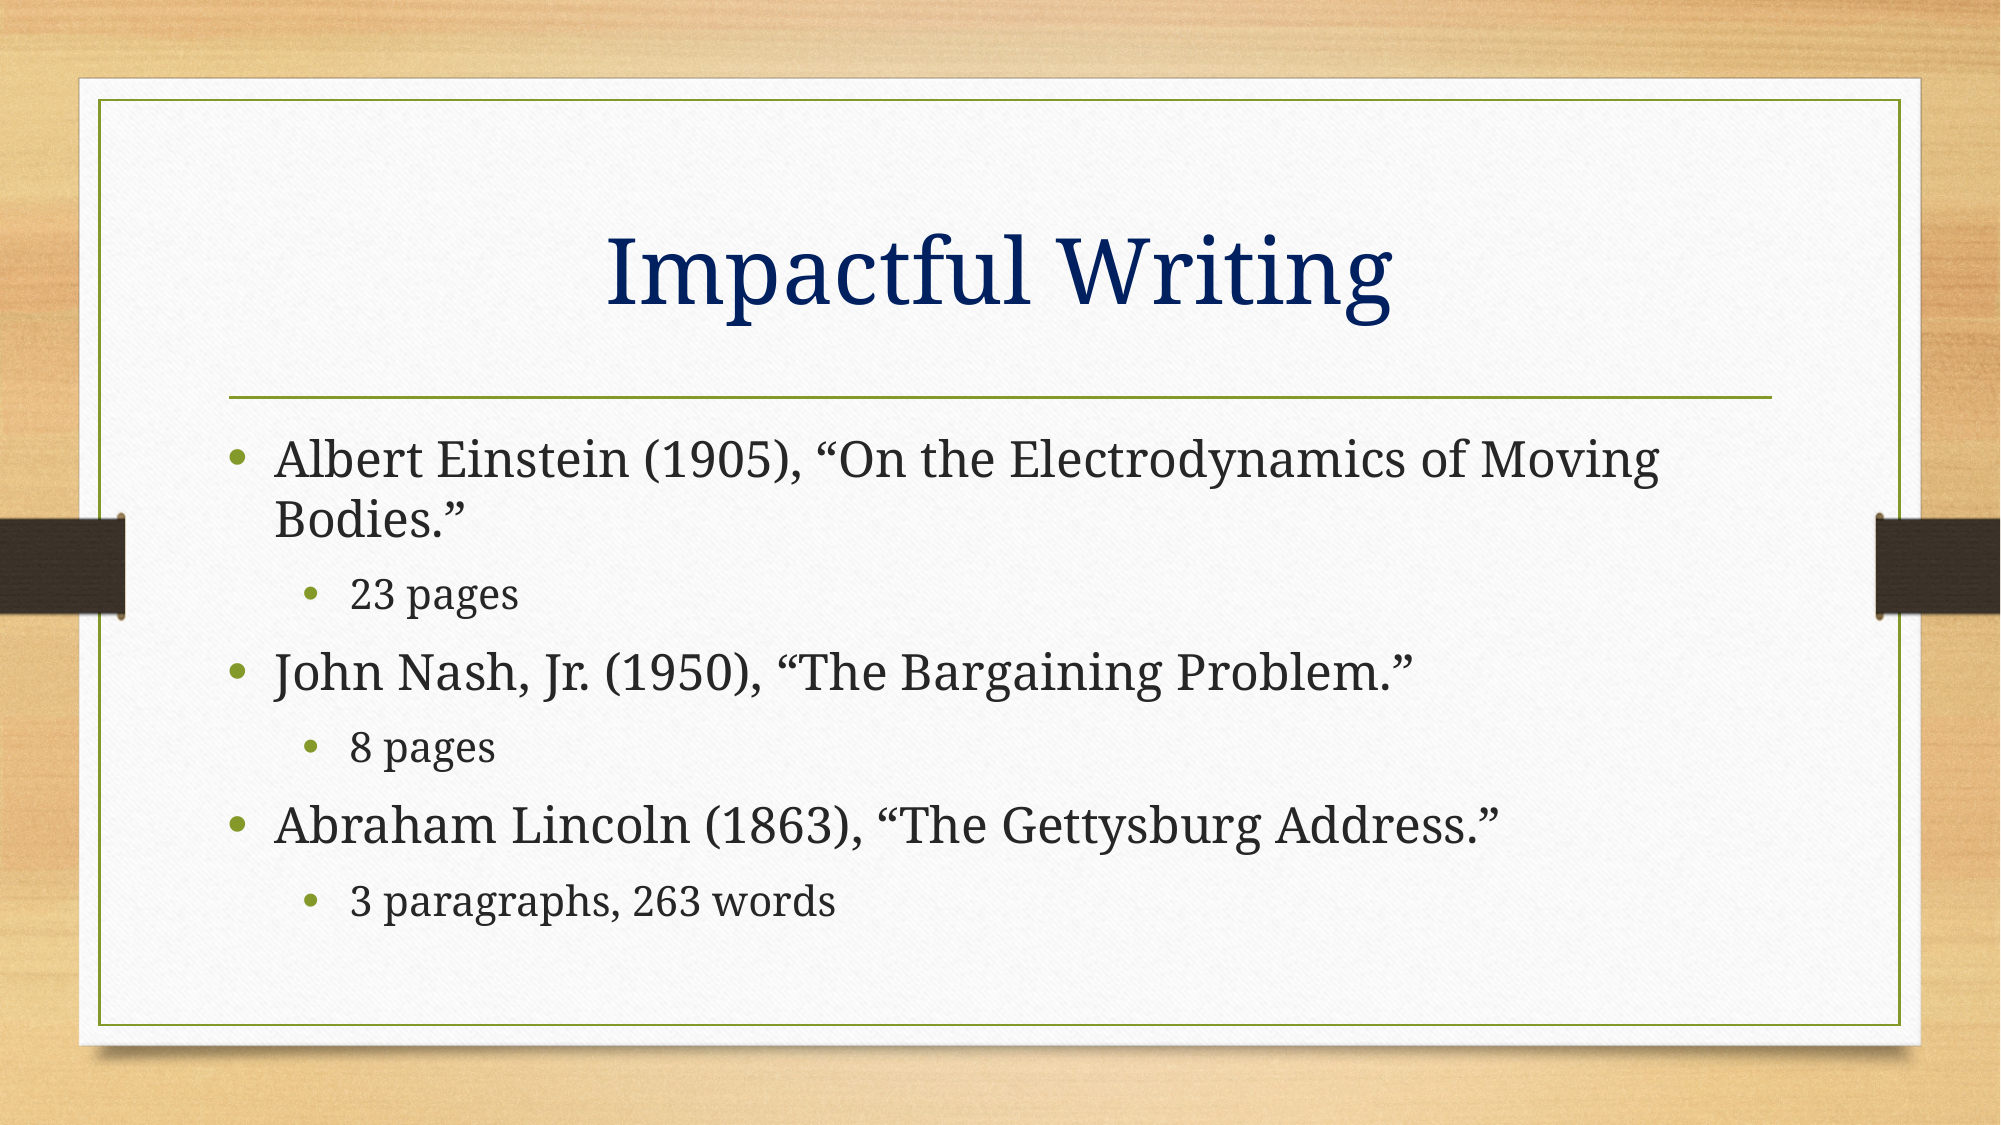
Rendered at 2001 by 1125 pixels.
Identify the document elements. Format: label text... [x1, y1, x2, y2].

picture [0, 0, 2001, 1125]
title Impactful Writing [212, 161, 1788, 375]
list Albert Einstein (1905), “On the Electrodynamics of Moving Bodies.” 23 pages John Nash, Jr. (1950), “The Bargaining Problem.” 8 pages Abraham Lincoln (1863), “The Gettysburg Address.” 3 paragraphs, 263 words [212, 419, 1788, 964]
